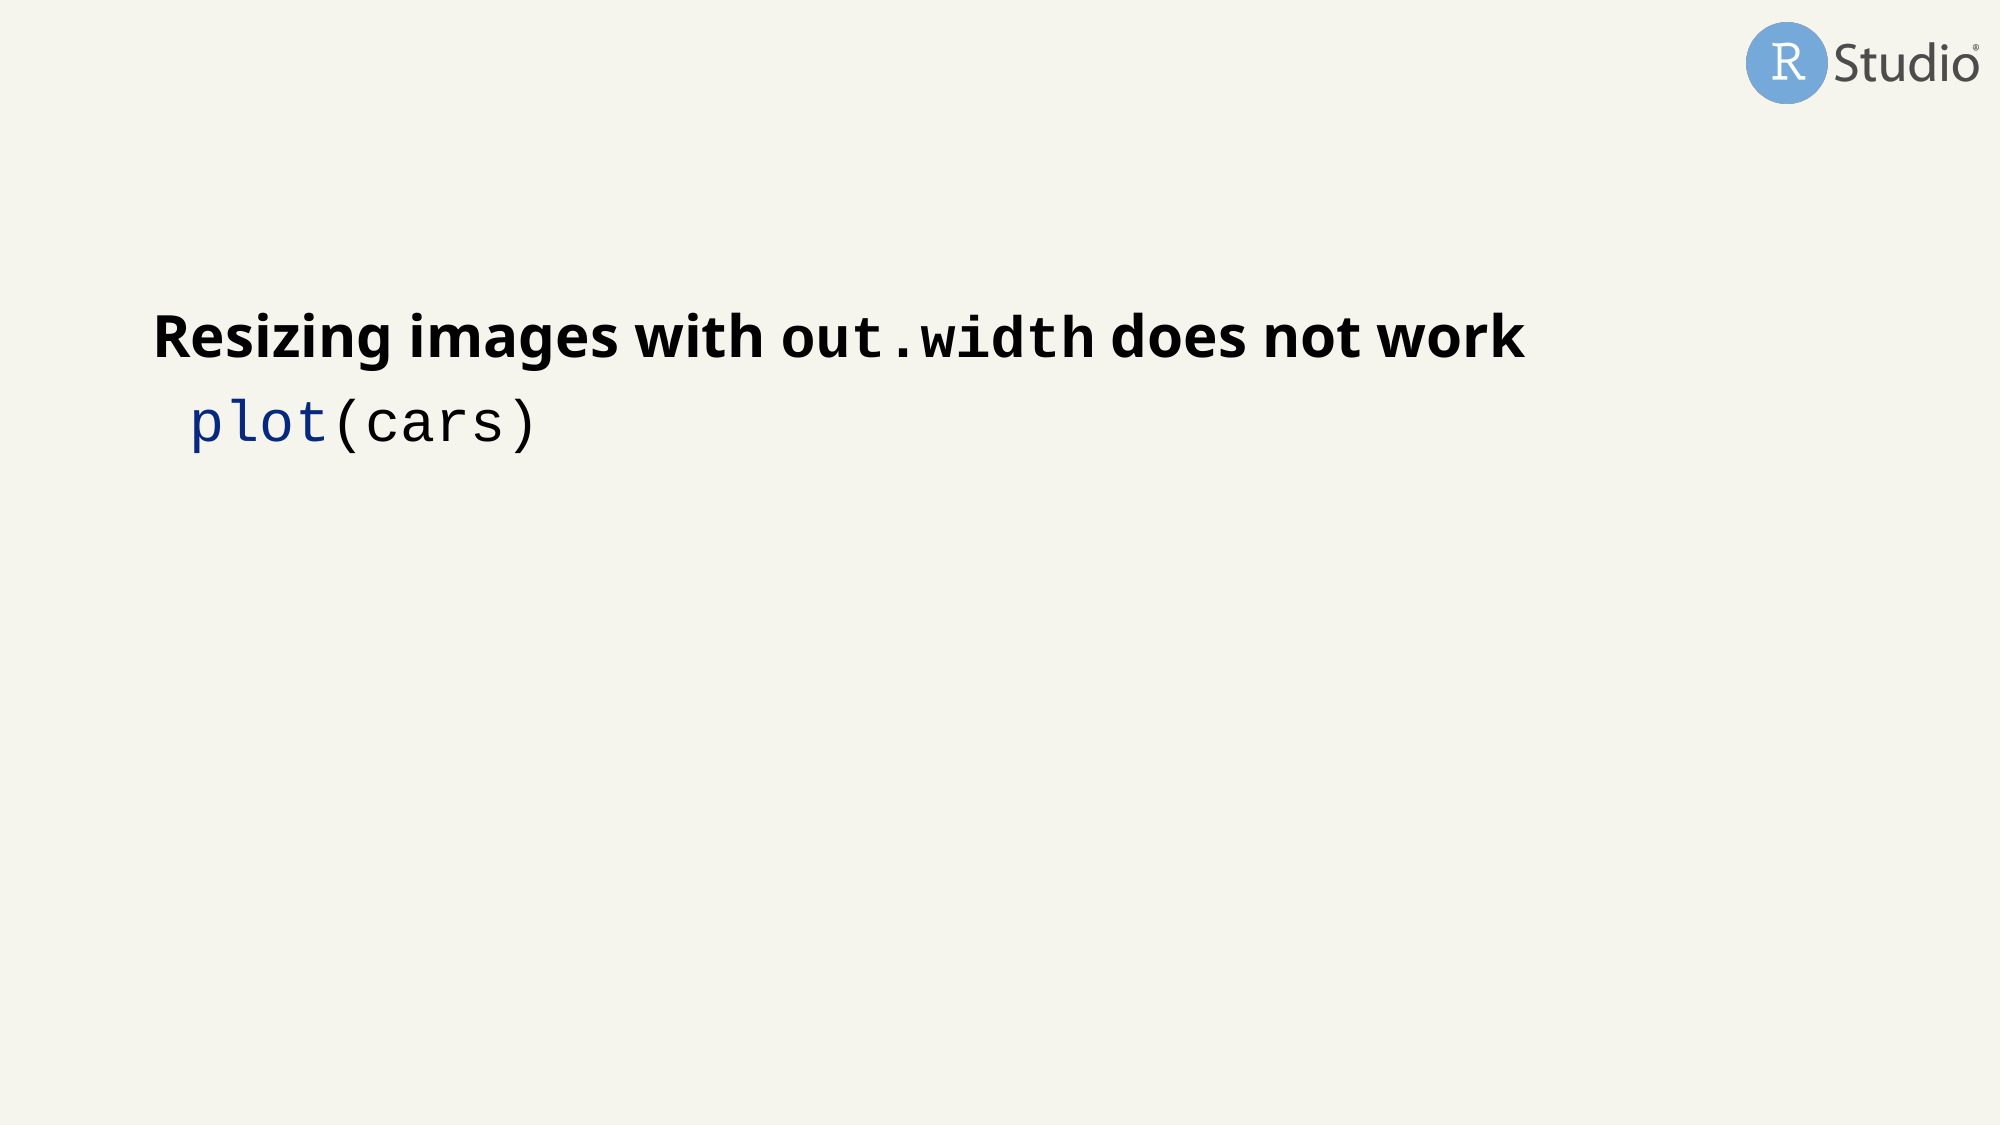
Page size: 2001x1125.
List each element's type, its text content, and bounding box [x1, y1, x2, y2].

picture [1746, 22, 1979, 104]
list Resizing images with out.width does not work plot(cars) [137, 299, 1863, 1014]
